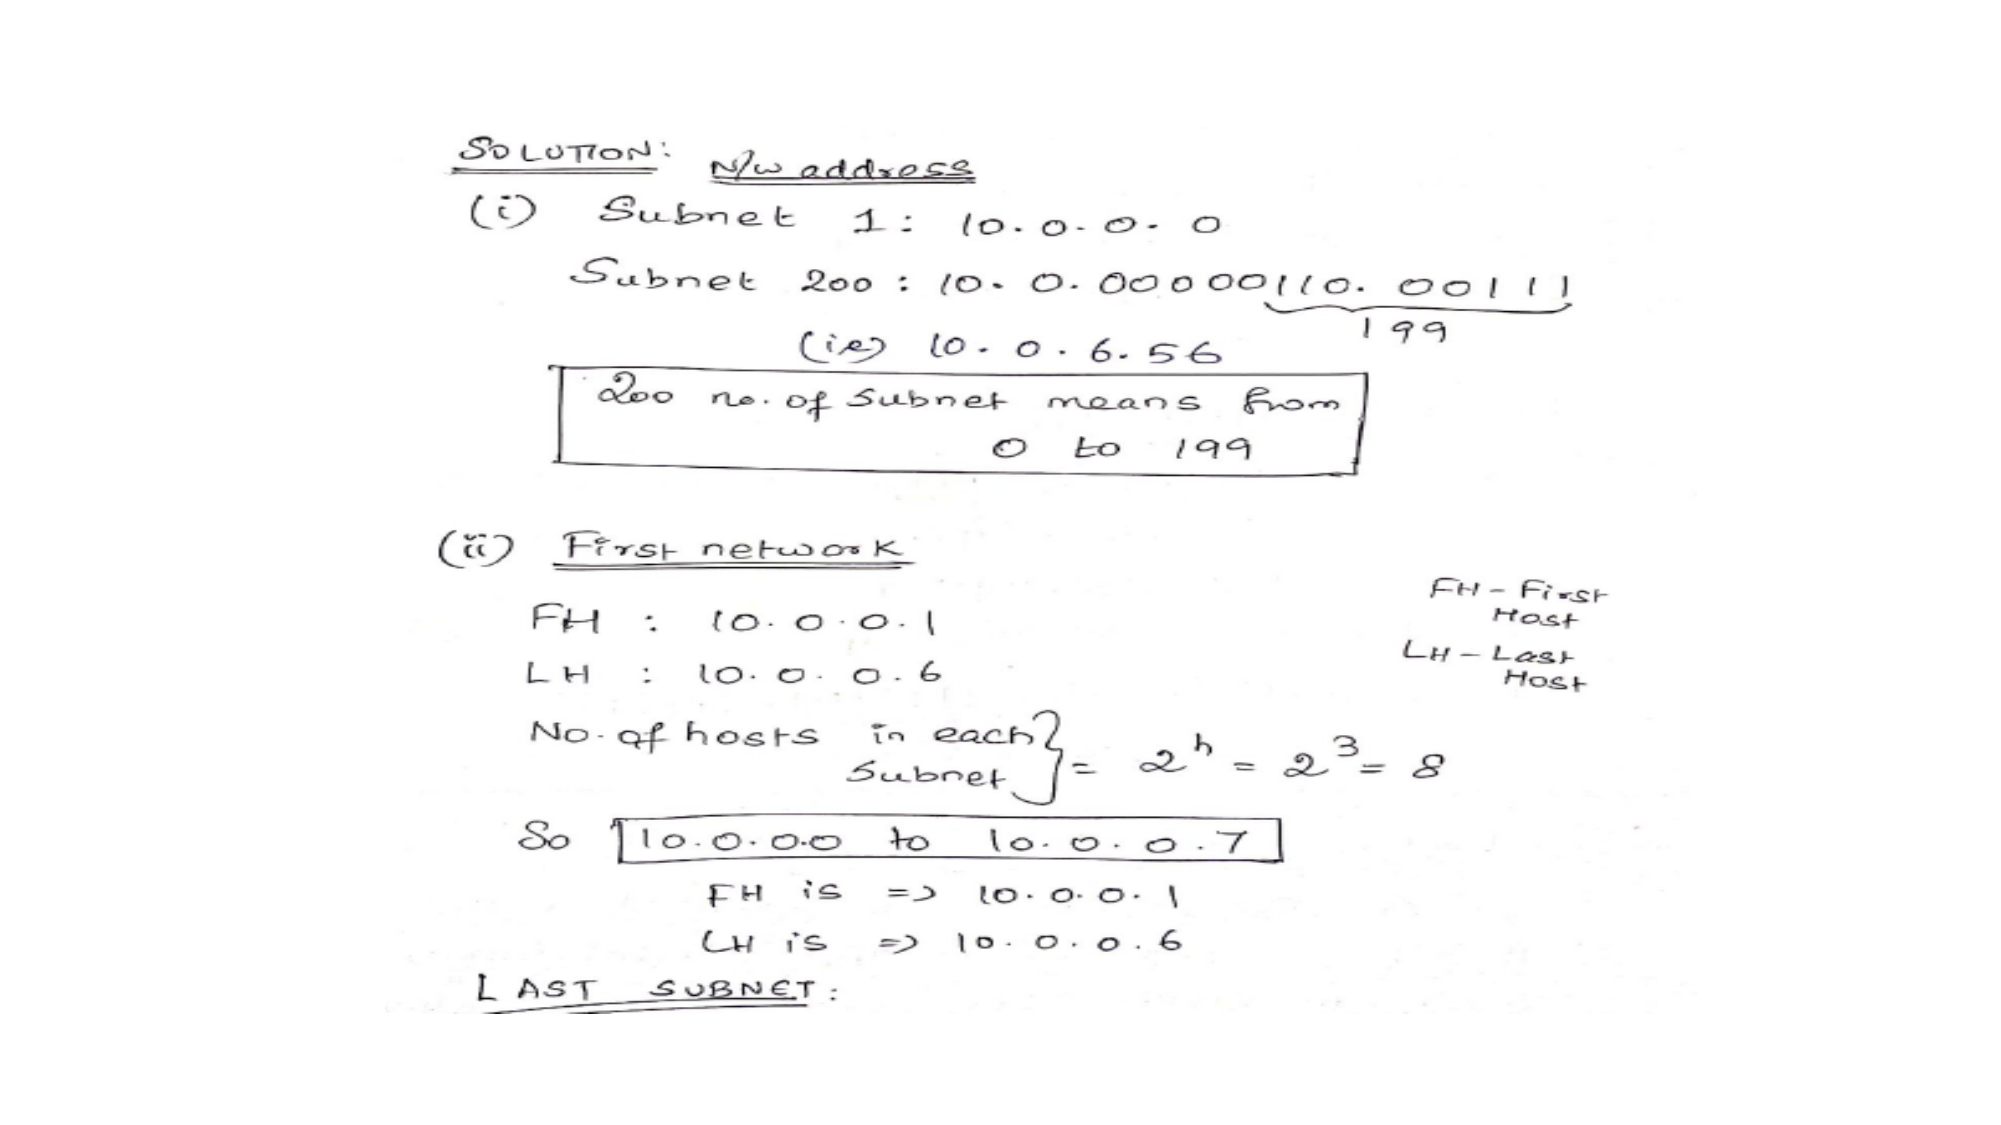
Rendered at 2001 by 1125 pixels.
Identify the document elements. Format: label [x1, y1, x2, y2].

list [385, 125, 1697, 1014]
